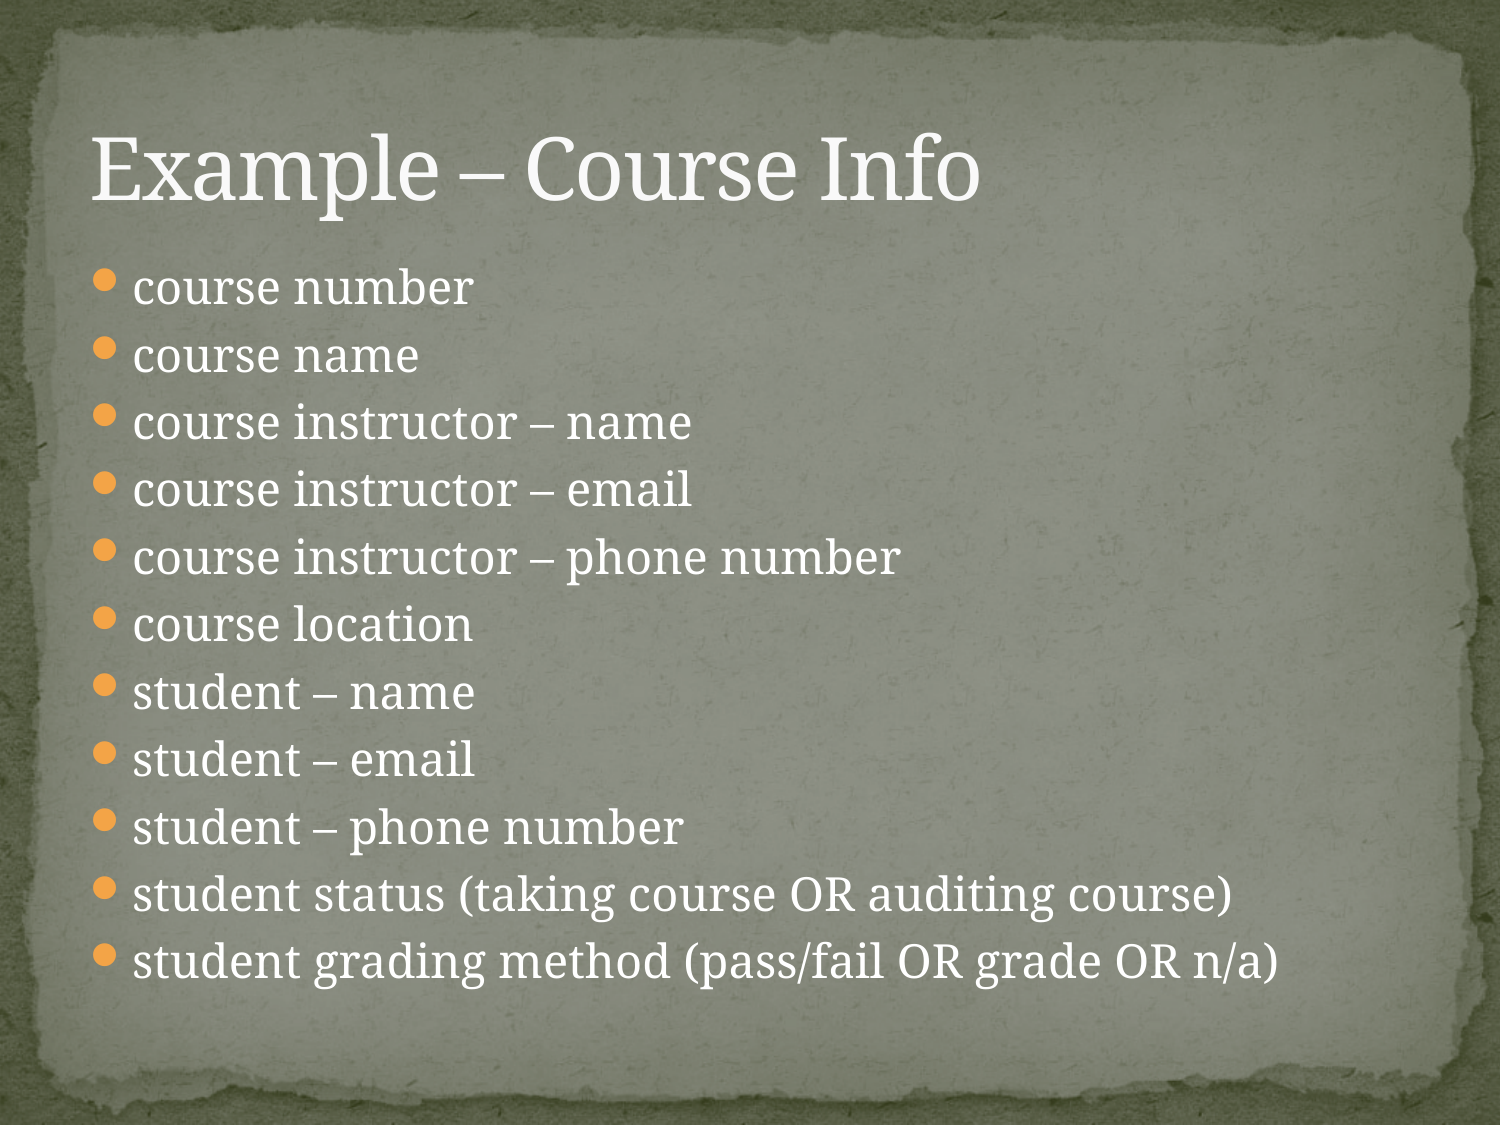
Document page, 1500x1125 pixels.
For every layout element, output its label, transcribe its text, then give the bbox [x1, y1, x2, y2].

list course number course name course instructor – name course instructor – email course instructor – phone number course location student – name student – email student – phone number student status (taking course OR auditing course) student grading method (pass/fail OR grade OR n/a) [75, 249, 1425, 1000]
title Example – Course Info [74, 24, 1425, 225]
